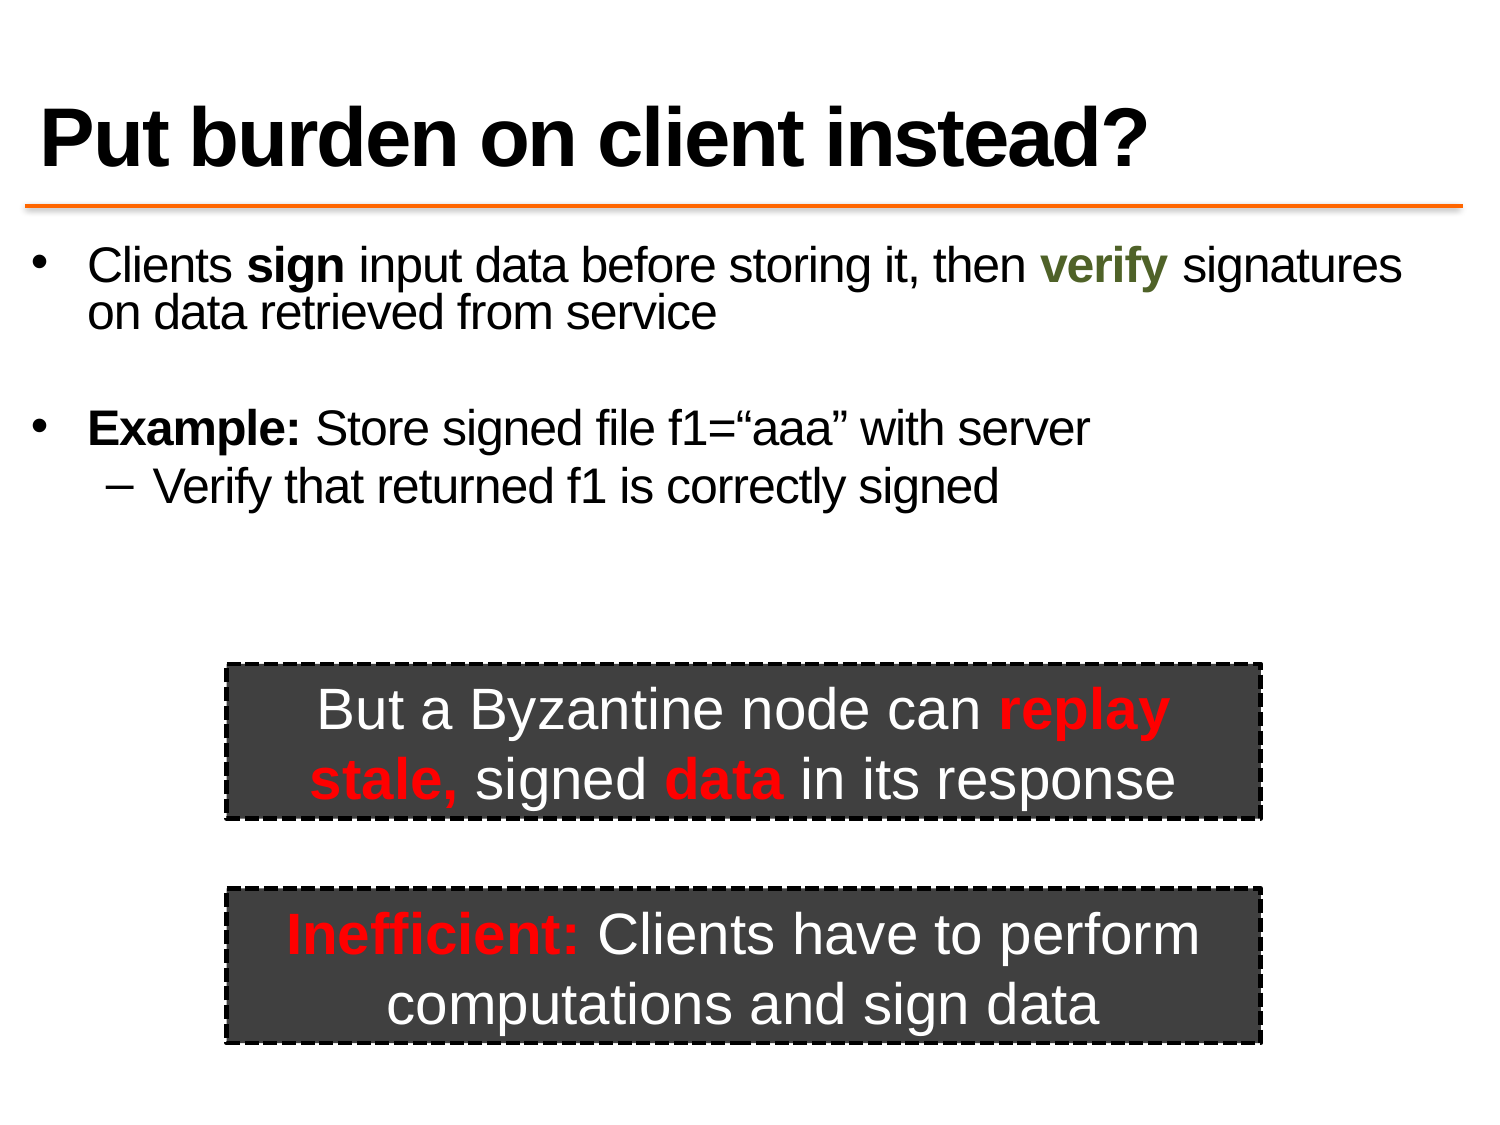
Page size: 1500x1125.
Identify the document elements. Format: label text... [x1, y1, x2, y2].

text_box Inefficient: Clients have to perform computations and sign data [226, 888, 1261, 1044]
title Put burden on client instead? [24, 15, 1463, 191]
list Clients sign input data before storing it, then verify signatures on data retrieved from service Example: Store signed file f1=“aaa” with server Verify that returned f1 is correctly signed [24, 237, 1463, 641]
text_box But a Byzantine node can replay stale, signed data in its response [226, 663, 1261, 819]
